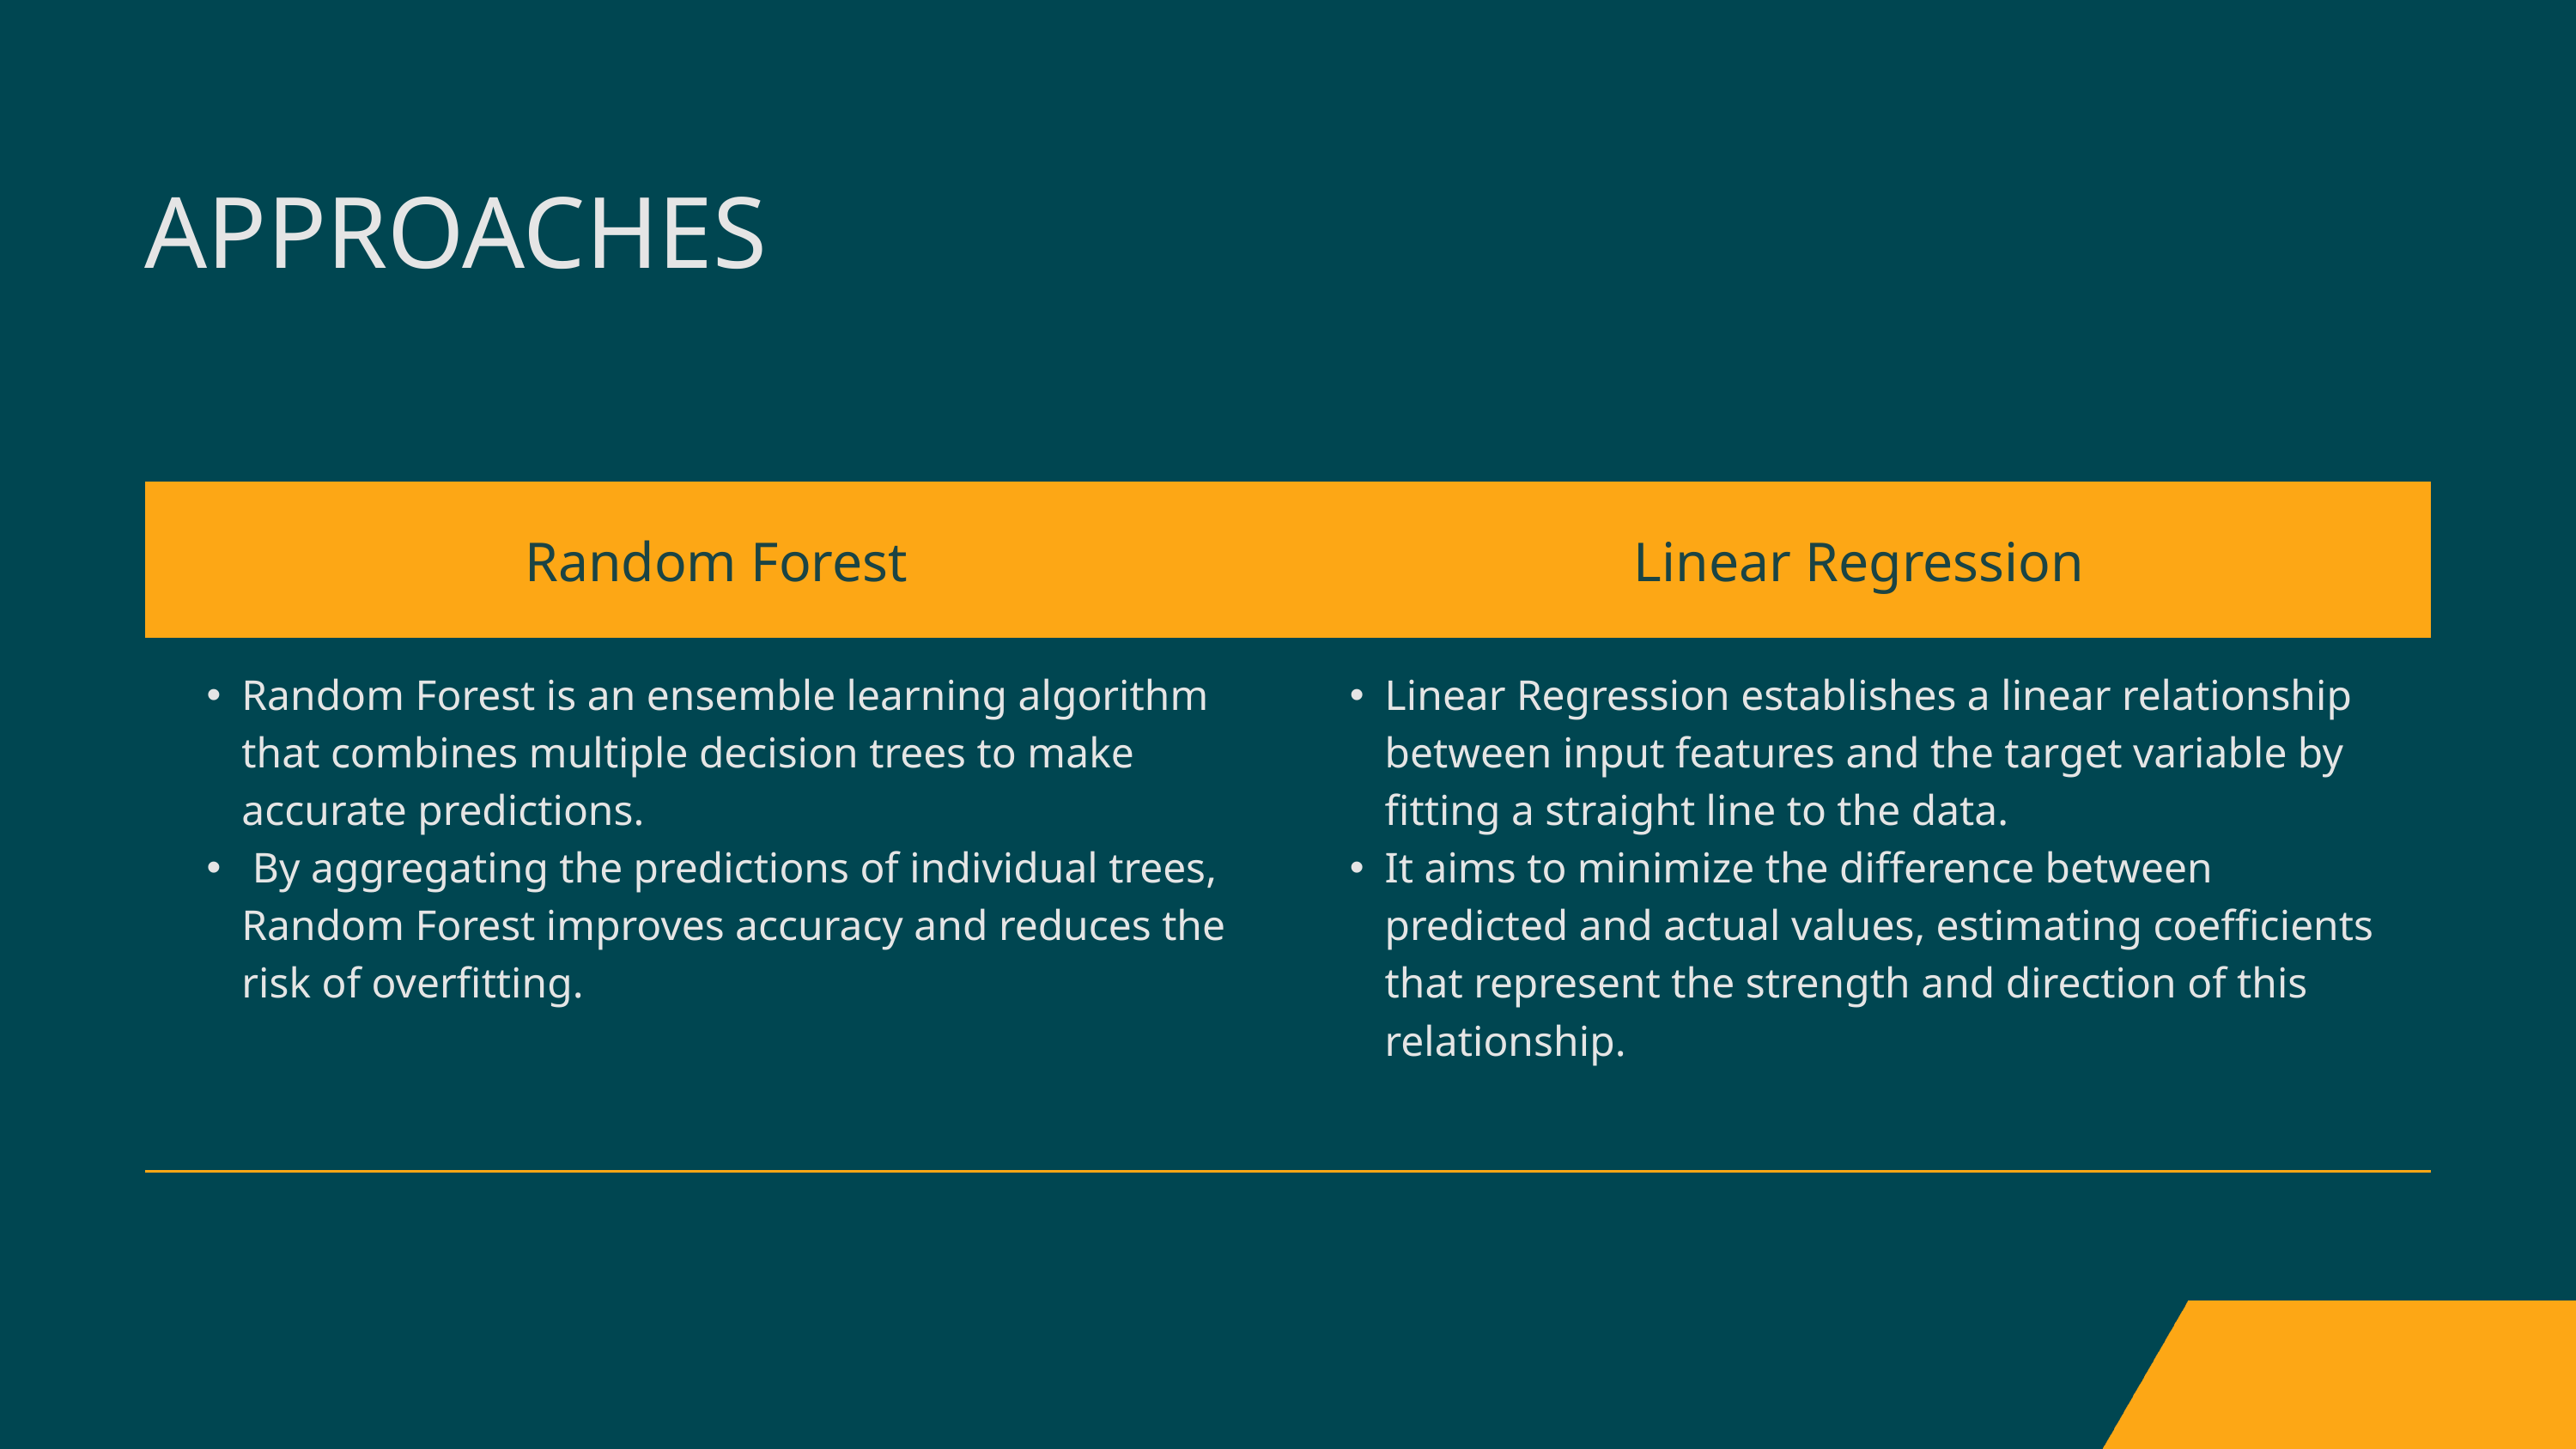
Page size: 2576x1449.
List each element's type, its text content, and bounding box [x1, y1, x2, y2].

table_header Random Forest [145, 482, 1288, 638]
text_box [1879, 1300, 2576, 1449]
text_box APPROACHES [144, 179, 1373, 288]
table_cell Linear Regression establishes a linear relationship between input features and the target variable by fitting a straight line to the data. It aims to minimize the difference between predicted and actual values, estimating coefficients that represent the strength and direction of this relationship. [1288, 638, 2431, 1170]
table_cell Random Forest is an ensemble learning algorithm that combines multiple decision trees to make accurate predictions. By aggregating the predictions of individual trees, Random Forest improves accuracy and reduces the risk of overfitting. [145, 638, 1288, 1170]
table_header Linear Regression [1288, 482, 2431, 638]
